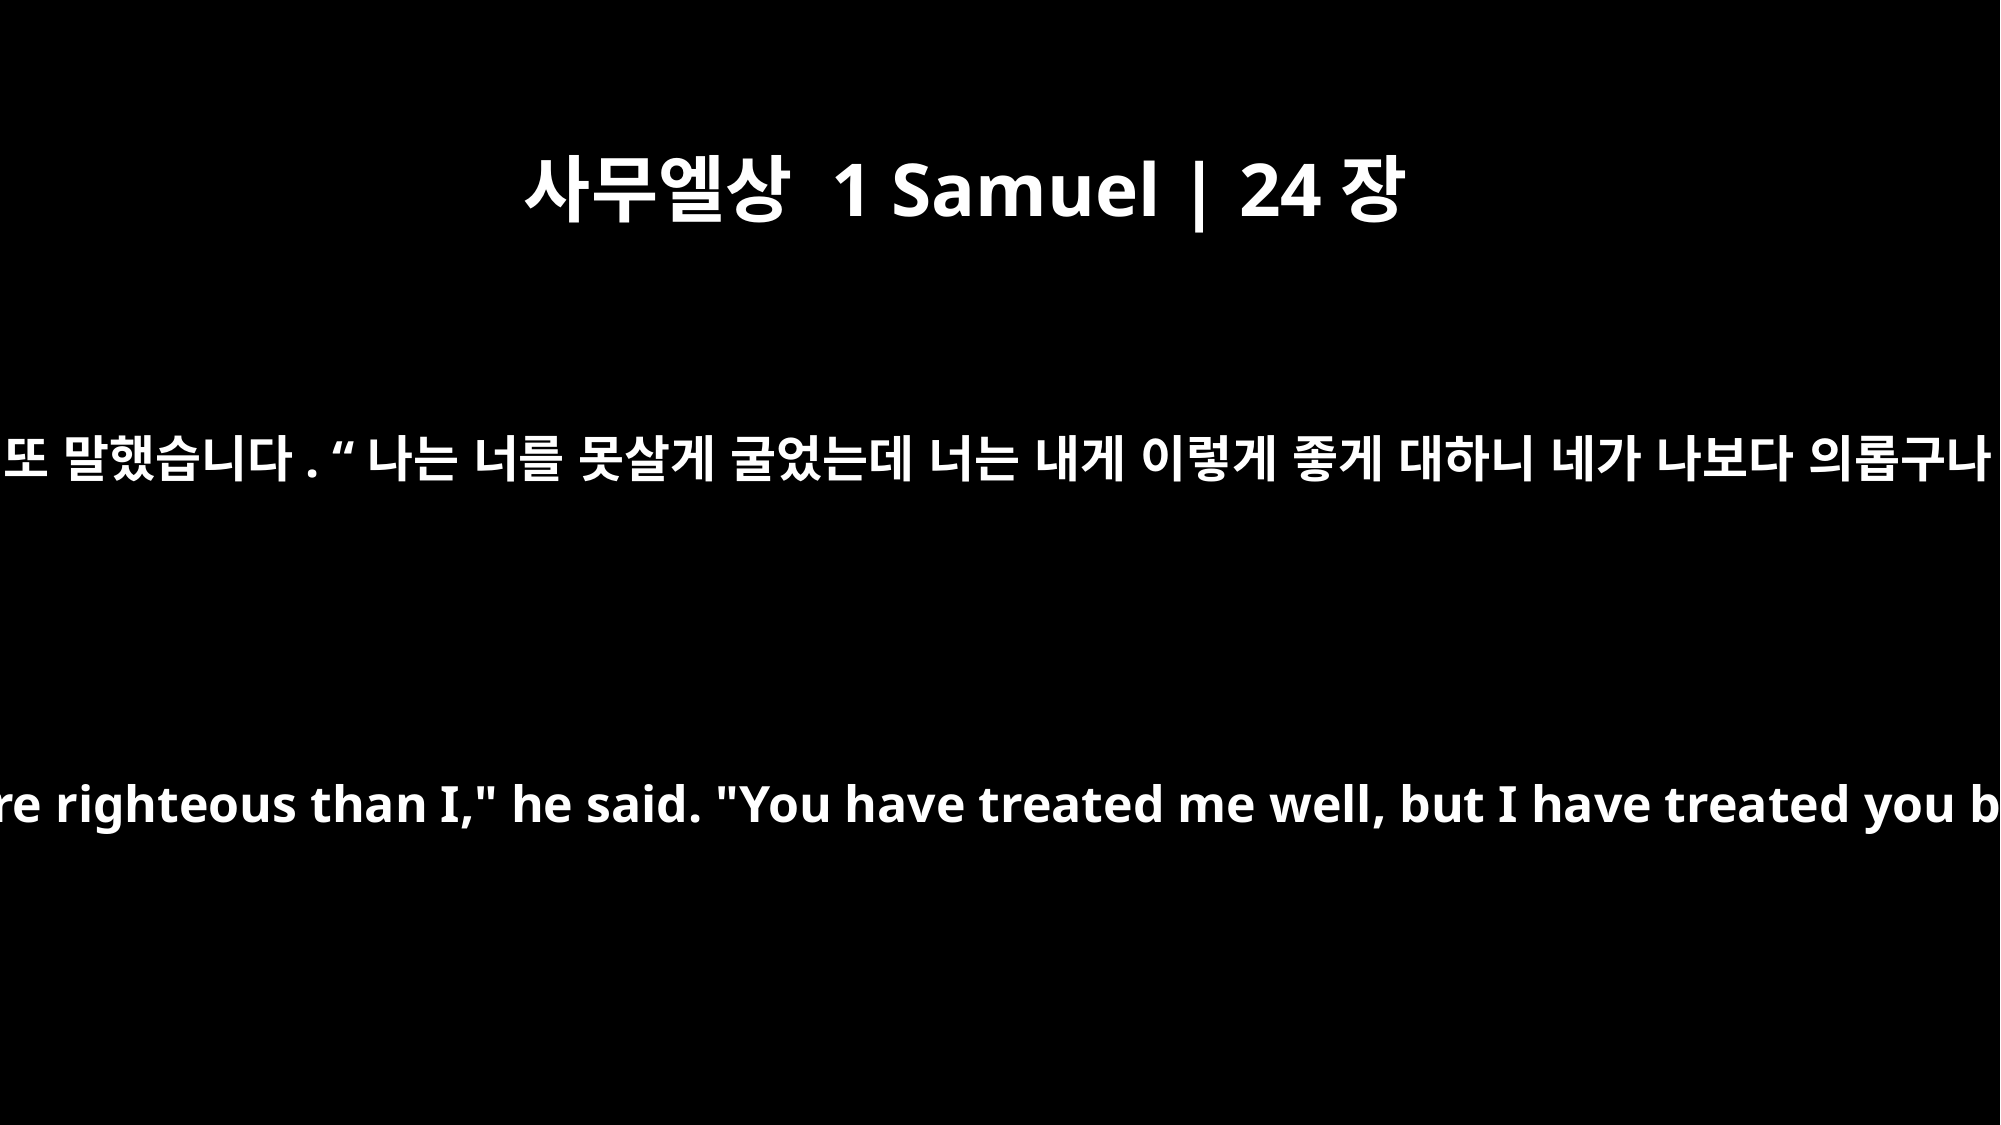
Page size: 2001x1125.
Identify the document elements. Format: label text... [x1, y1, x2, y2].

text_box 사무엘상 1 Samuel | 24장 [509, 136, 1423, 239]
text_box "You are more righteous than I," he said. "You have treated me well, but I have treated you badly. [0, 764, 2000, 840]
text_box 17 그가 또 말했습니다. “나는 너를 못살게 굴었는데 너는 내게 이렇게 좋게 대하니 네가 나보다 의롭구나. [0, 359, 2000, 495]
